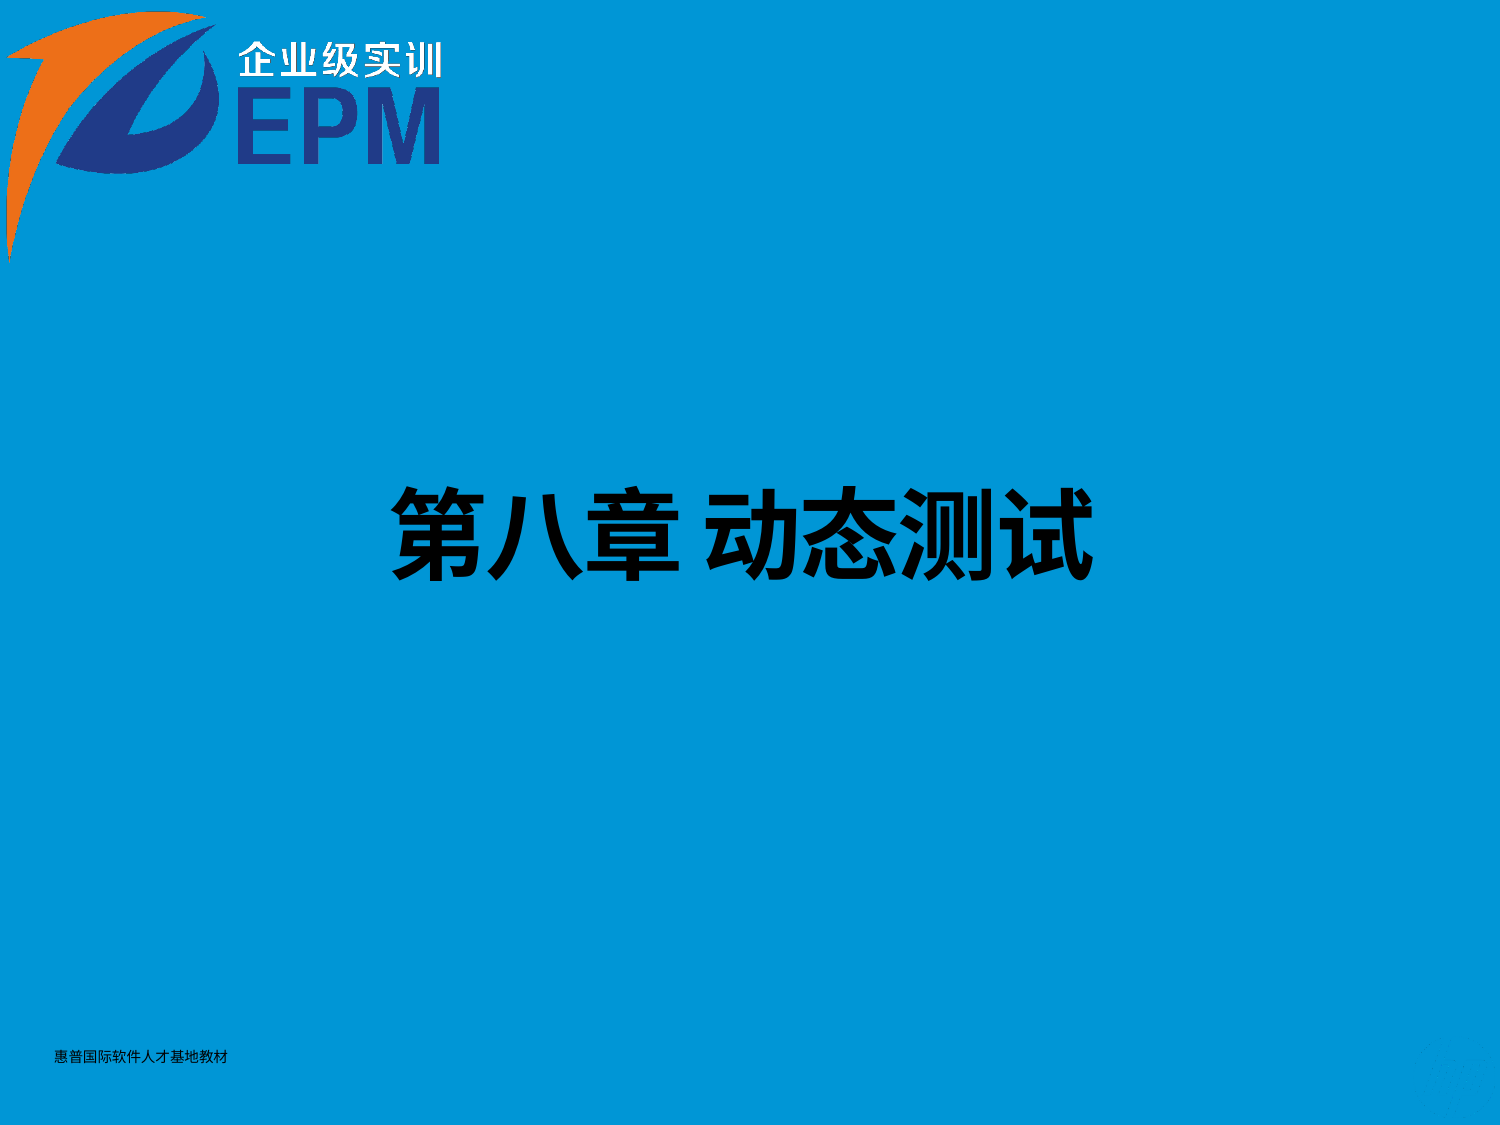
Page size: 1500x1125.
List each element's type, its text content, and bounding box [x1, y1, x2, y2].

picture [282, 43, 316, 75]
picture [366, 51, 399, 77]
picture [7, 12, 201, 258]
picture [324, 44, 356, 76]
picture [57, 28, 218, 173]
picture [240, 42, 274, 56]
title 第八章 动态测试 [179, 317, 1305, 602]
picture [366, 42, 398, 51]
picture [305, 88, 356, 163]
picture [310, 49, 315, 65]
picture [369, 57, 379, 61]
picture [240, 53, 273, 75]
picture [283, 49, 288, 65]
picture [369, 88, 438, 163]
picture [407, 54, 417, 74]
picture [417, 43, 424, 76]
picture [323, 43, 335, 67]
picture [239, 88, 289, 163]
